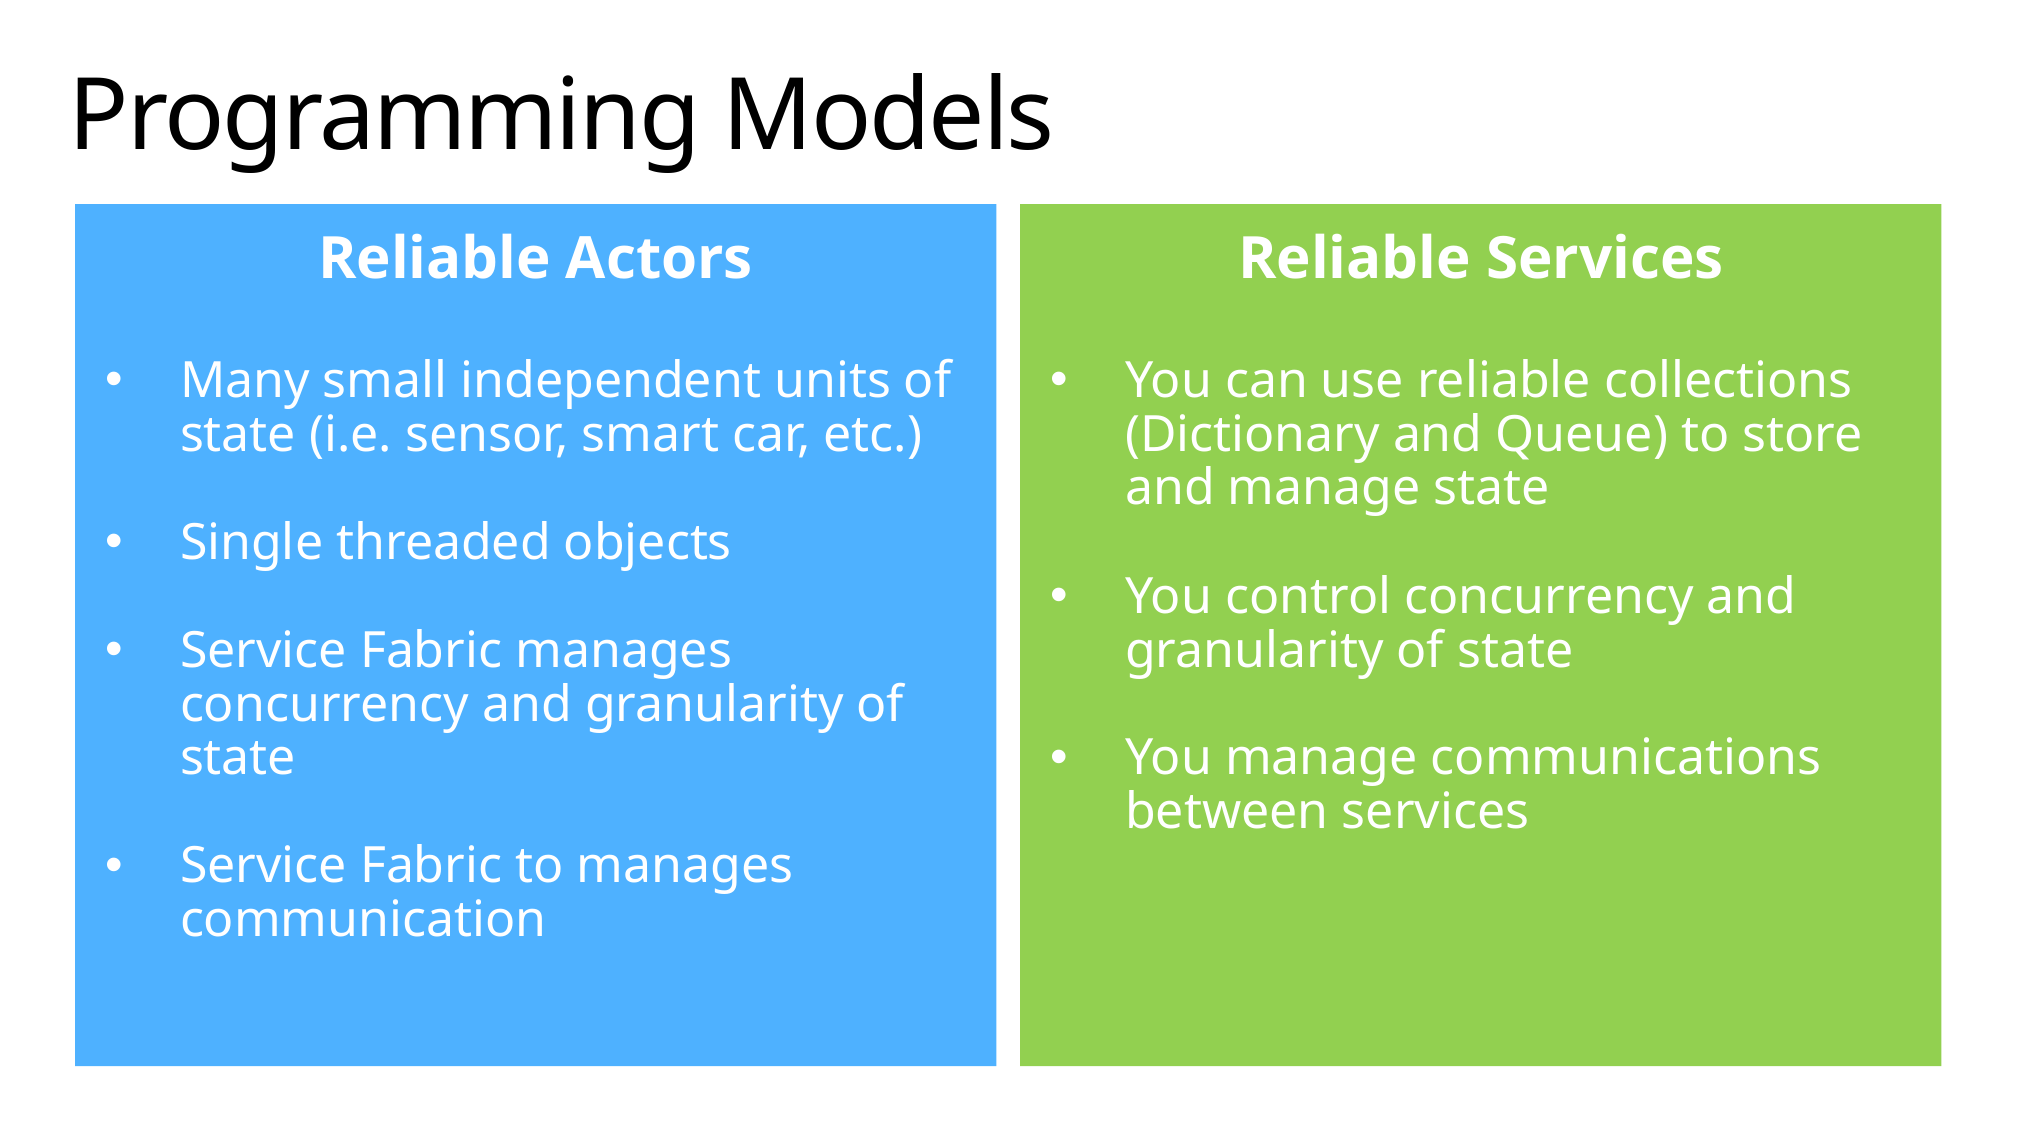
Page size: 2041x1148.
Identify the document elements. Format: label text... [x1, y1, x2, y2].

text_box Reliable Actors Many small independent units of state (i.e. sensor, smart car, etc.) Single threaded objects Service Fabric manages concurrency and granularity of state Service Fabric to manages communication [74, 203, 997, 1067]
text_box Reliable Services You can use reliable collections (Dictionary and Queue) to store and manage state You control concurrency and granularity of state You manage communications between services [1019, 203, 1942, 1067]
title Programming Models [45, 48, 1996, 199]
